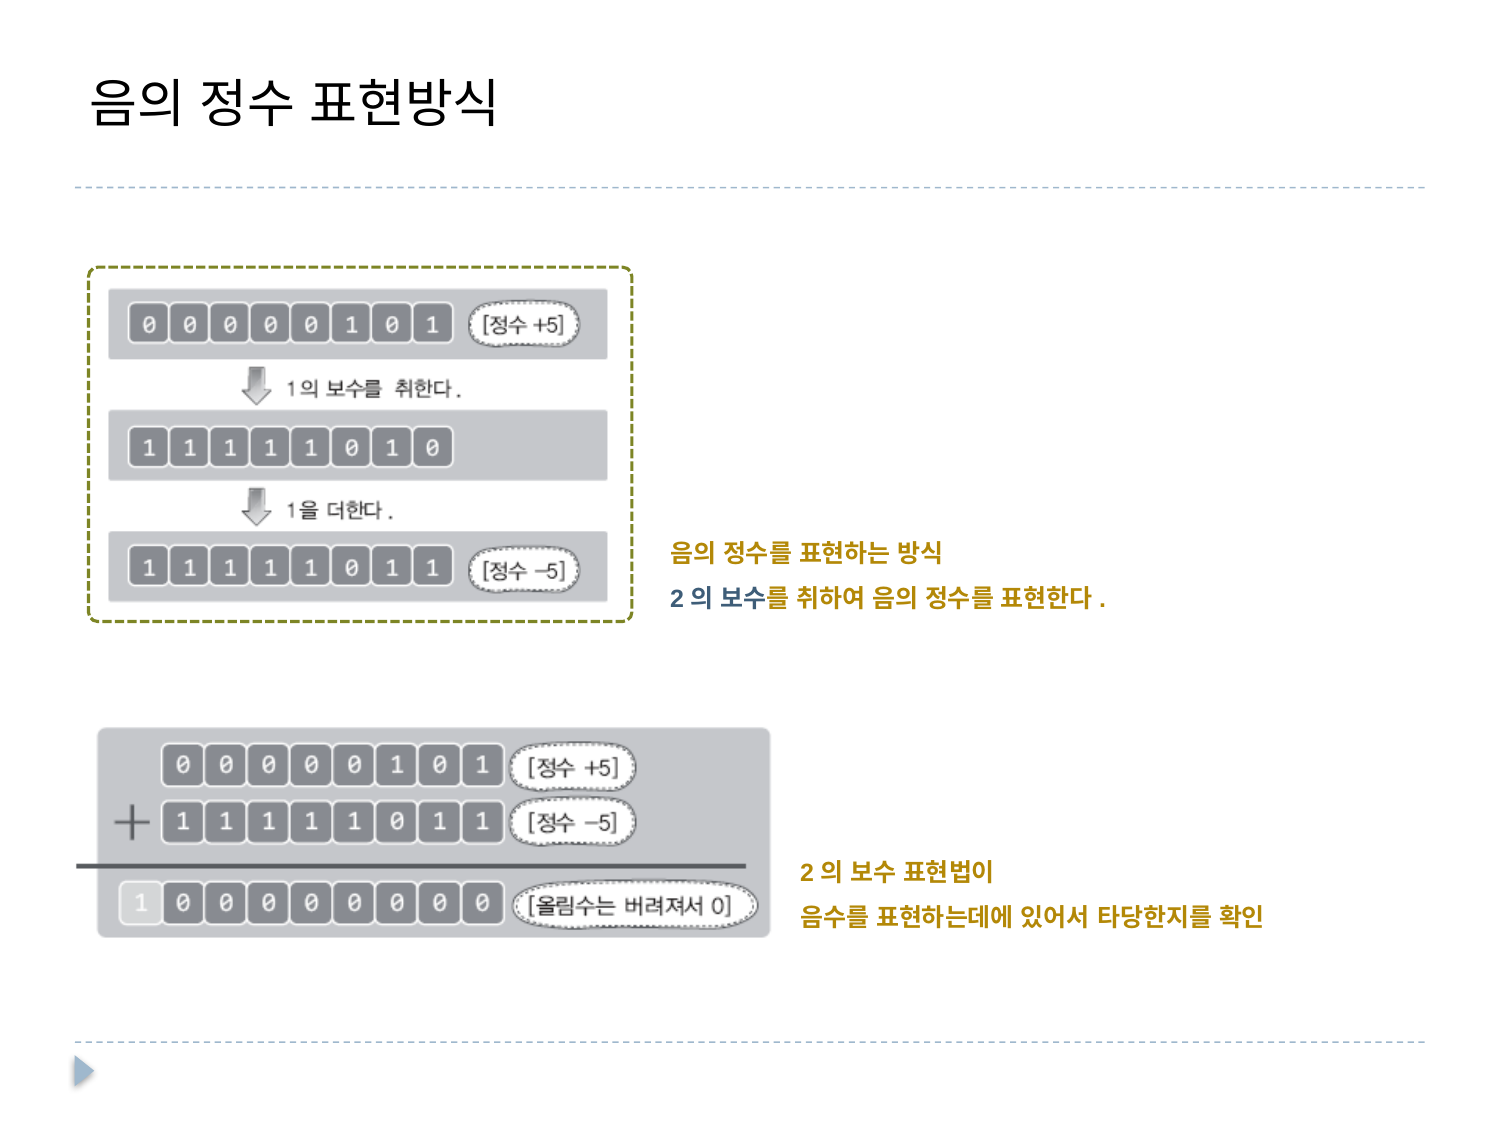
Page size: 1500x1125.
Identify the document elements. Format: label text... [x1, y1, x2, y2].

text_box [86, 265, 634, 623]
text_box 음의 정수를 표현하는 방식 2의 보수를 취하여 음의 정수를 표현한다. [655, 515, 1188, 620]
picture [64, 715, 777, 942]
title 음의 정수 표현방식 [75, 24, 1425, 141]
text_box 2의 보수 표현법이 음수를 표현하는데에 있어서 타당한지를 확인 [785, 834, 1353, 939]
picture [88, 278, 621, 616]
